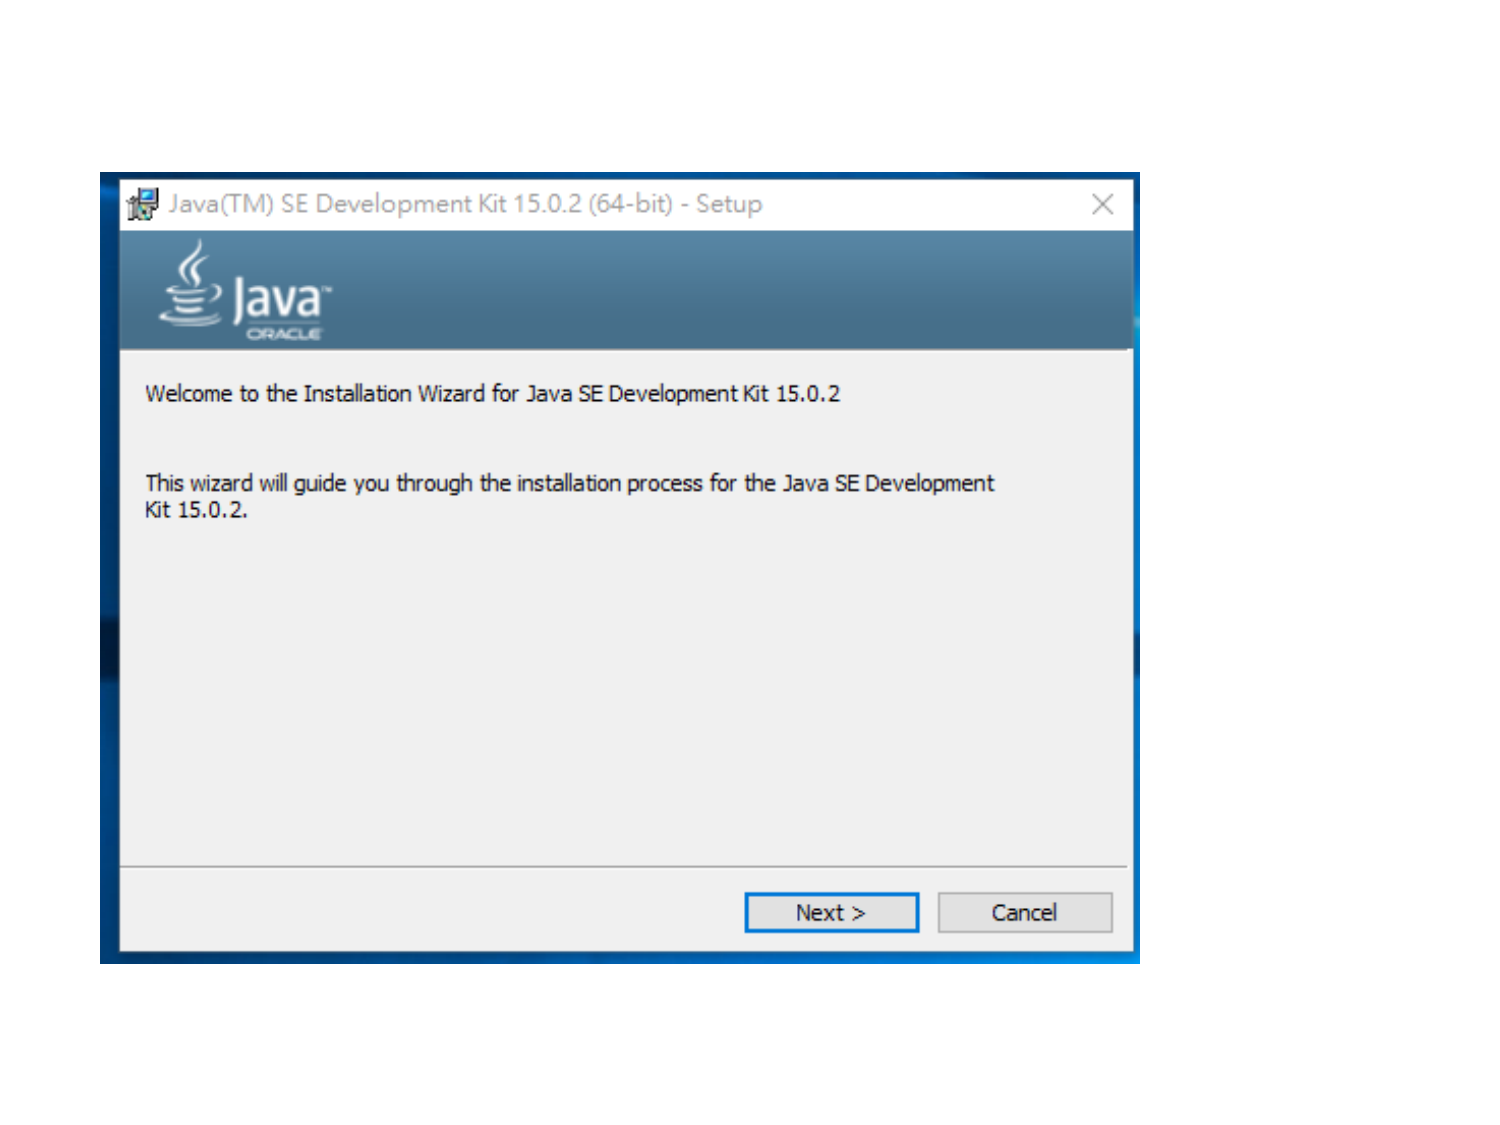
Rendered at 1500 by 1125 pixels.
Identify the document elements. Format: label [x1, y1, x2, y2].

picture [100, 172, 1140, 965]
